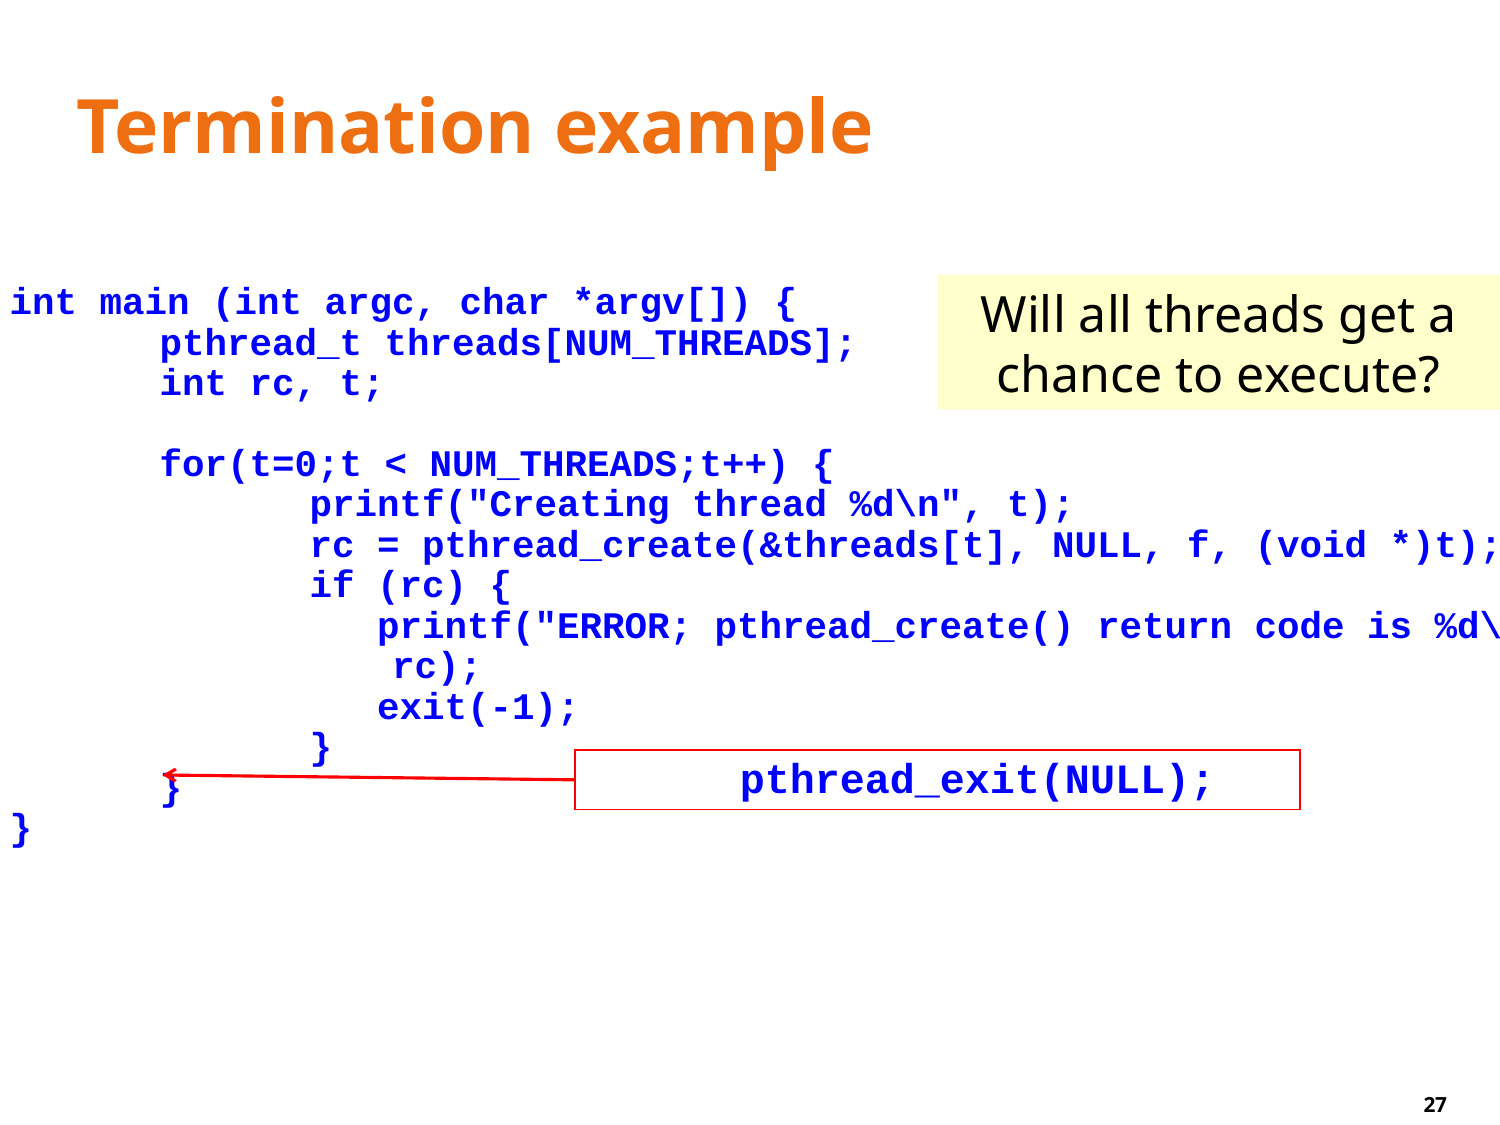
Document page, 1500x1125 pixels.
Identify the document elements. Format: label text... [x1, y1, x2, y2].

text_box pthread_exit(NULL); [575, 749, 1300, 810]
text_box Will all threads get a chance to execute? [937, 274, 1500, 410]
title Termination example [61, 60, 1438, 187]
text_box int main (int argc, char *argv[]) { pthread_t threads[NUM_THREADS]; int rc, t; for(t=0;t < NUM_THREADS;t++) { printf("Creating thread %d\n", t); rc = pthread_create(&threads[t], NULL, f, (void *)t); if (rc) { printf("ERROR; pthread_create() return code is %d\n”, rc); exit(-1); } } } [0, 274, 1500, 1072]
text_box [162, 774, 576, 781]
